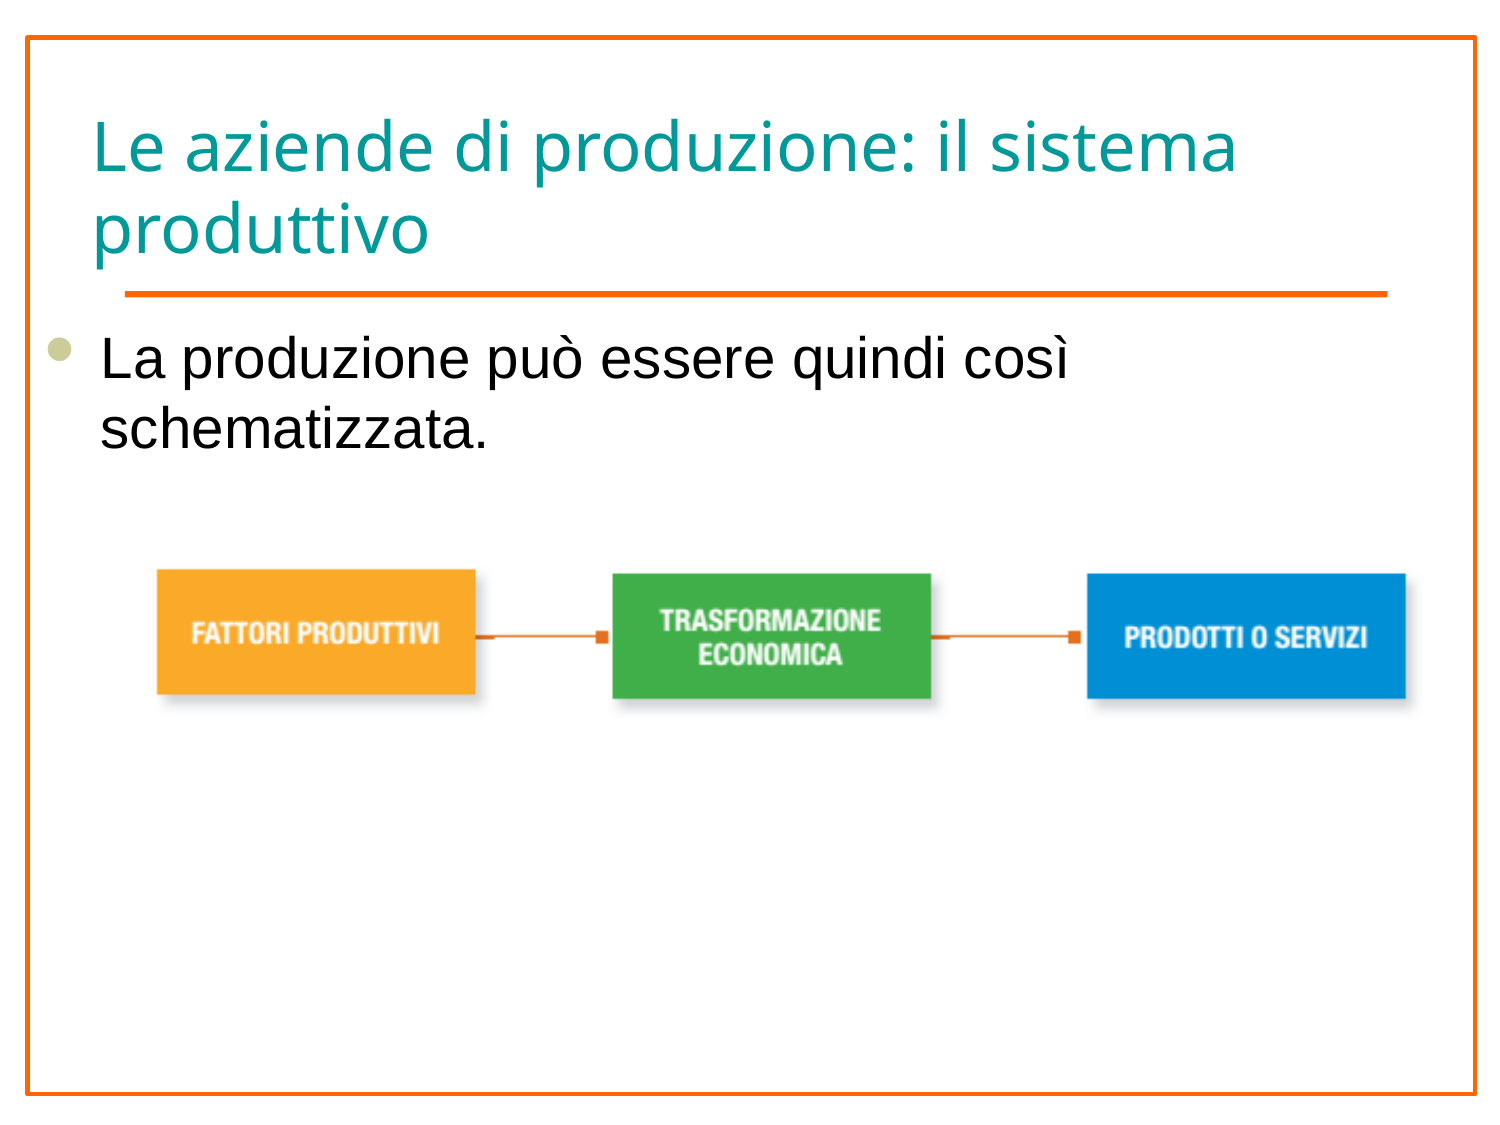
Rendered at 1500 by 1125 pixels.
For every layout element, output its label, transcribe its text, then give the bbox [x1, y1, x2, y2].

list La produzione può essere quindi così schematizzata. [29, 312, 1471, 1071]
picture [147, 538, 1441, 727]
title Le aziende di produzione: il sistema produttivo [76, 87, 1471, 275]
